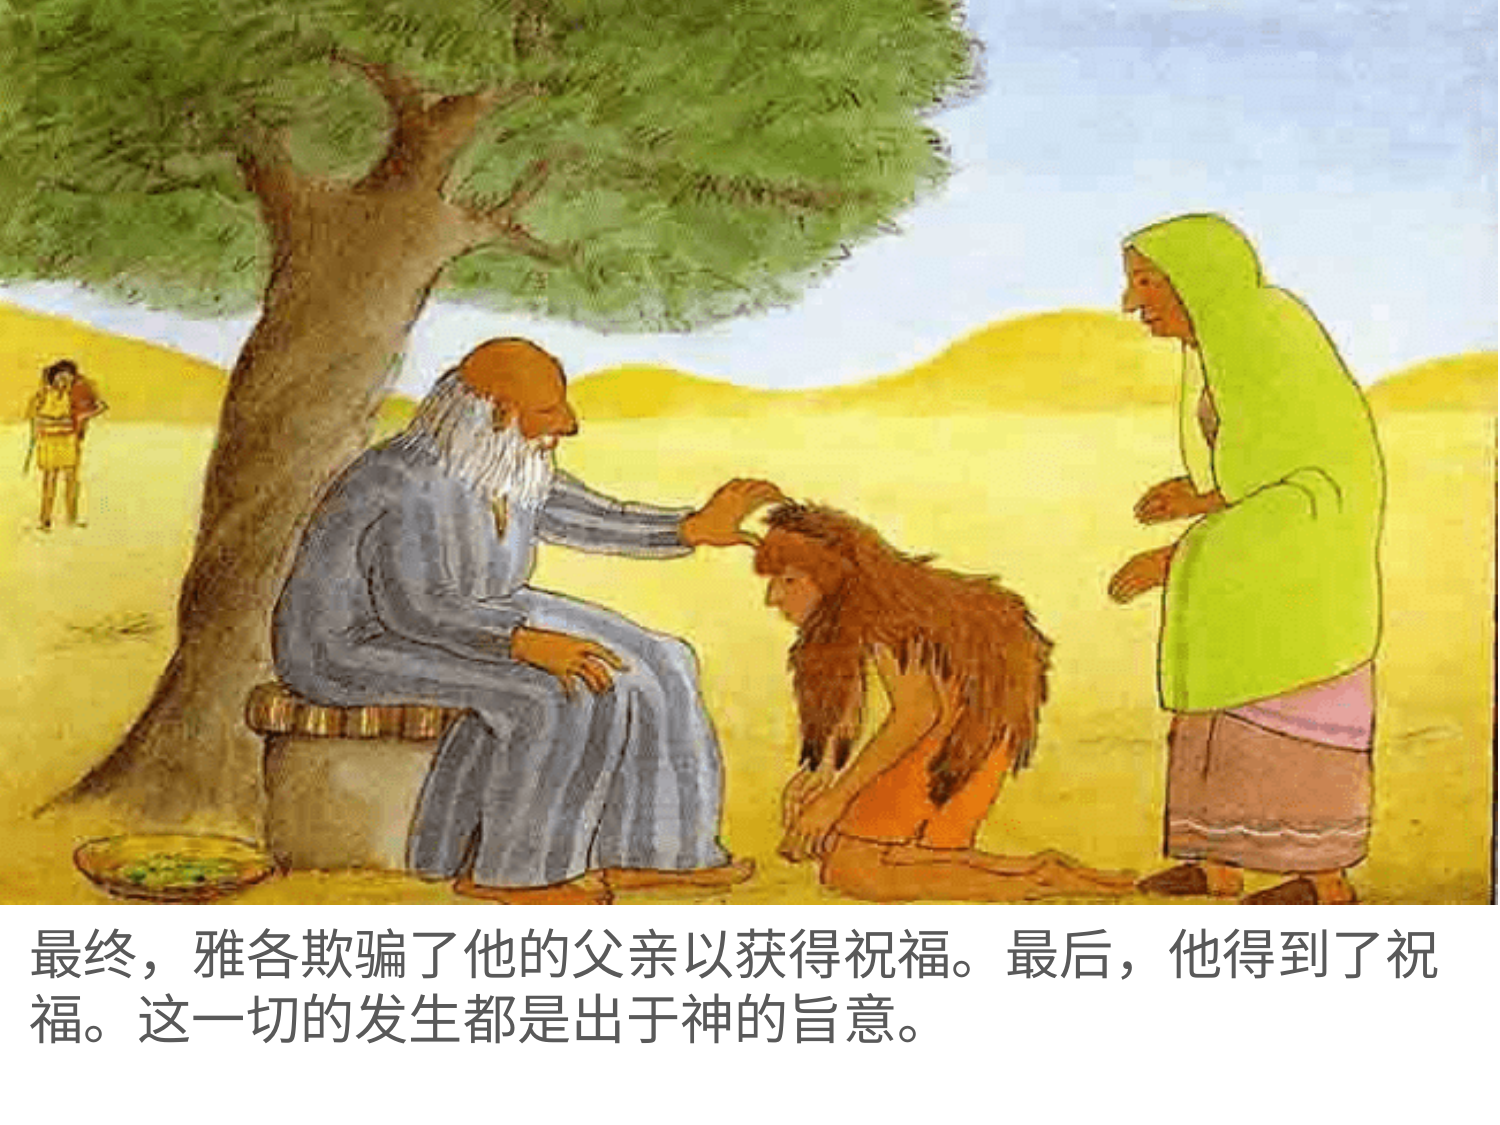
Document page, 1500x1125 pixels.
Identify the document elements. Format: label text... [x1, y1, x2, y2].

picture [0, 0, 1498, 906]
text_box 最终，雅各欺骗了他的父亲以获得祝福。最后，他得到了祝福。这一切的发生都是出于神的旨意。 [14, 912, 1500, 1058]
